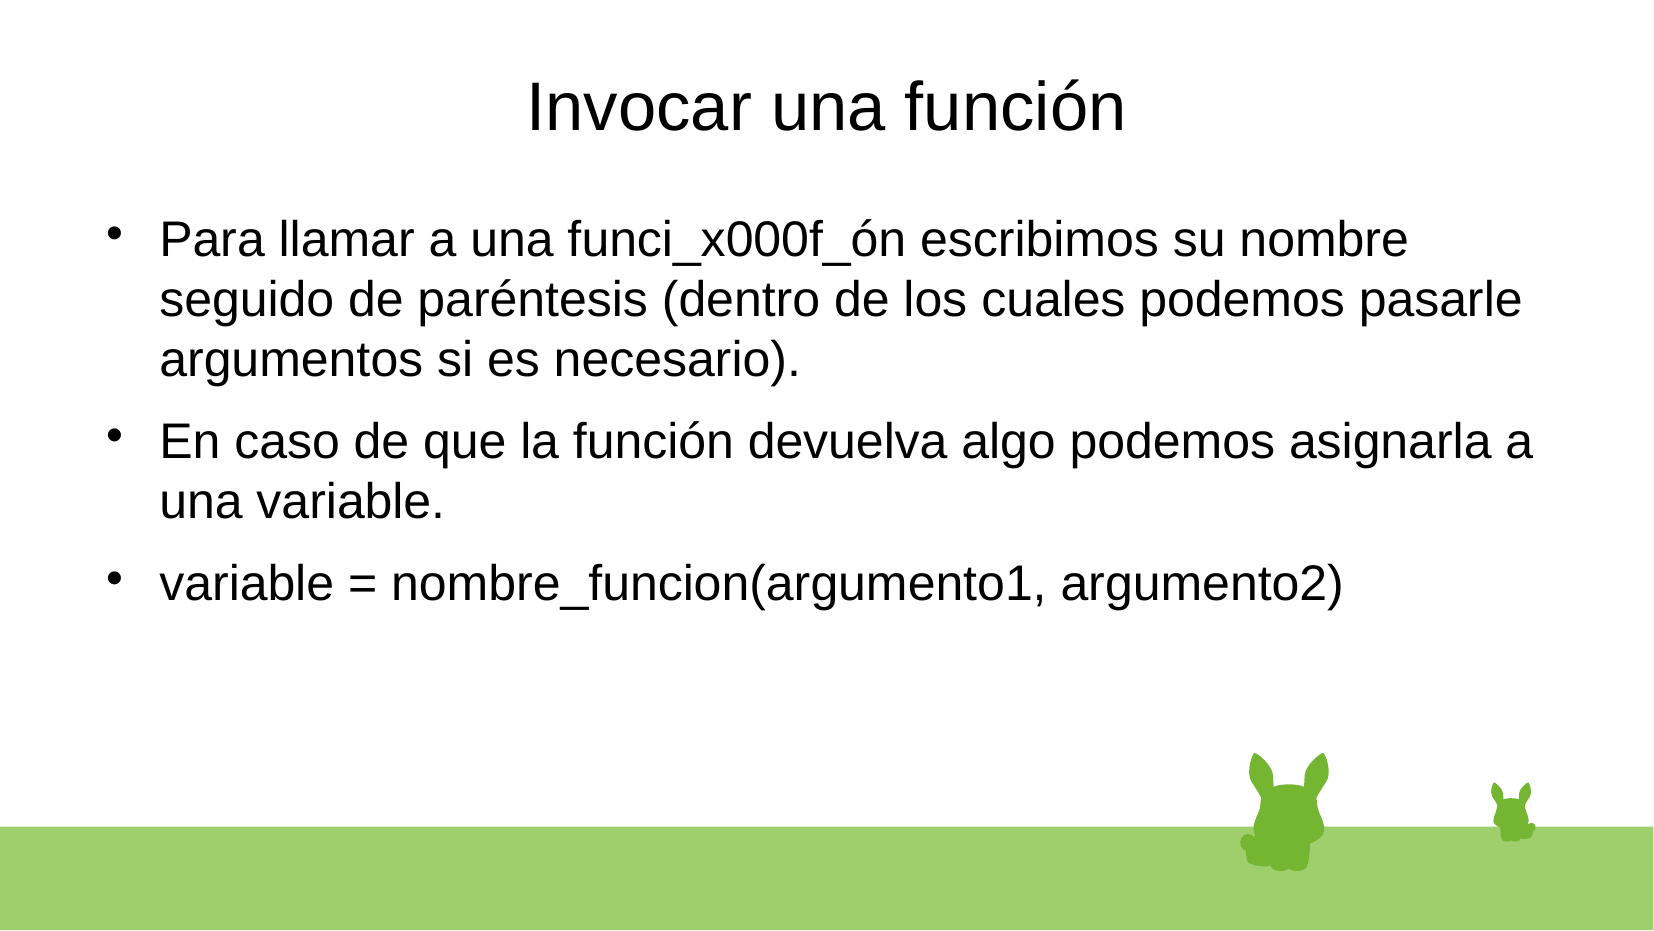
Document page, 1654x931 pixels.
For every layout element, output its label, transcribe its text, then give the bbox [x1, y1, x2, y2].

list Para llamar a una funci_x000f_ón escribimos su nombre seguido de paréntesis (dentro de los cuales podemos pasarle argumentos si es necesario). En caso de que la función devuelva algo podemos asignarla a una variable. variable = nombre_funcion(argumento1, argumento2) [88, 206, 1565, 739]
title Invocar una función [88, 29, 1565, 178]
